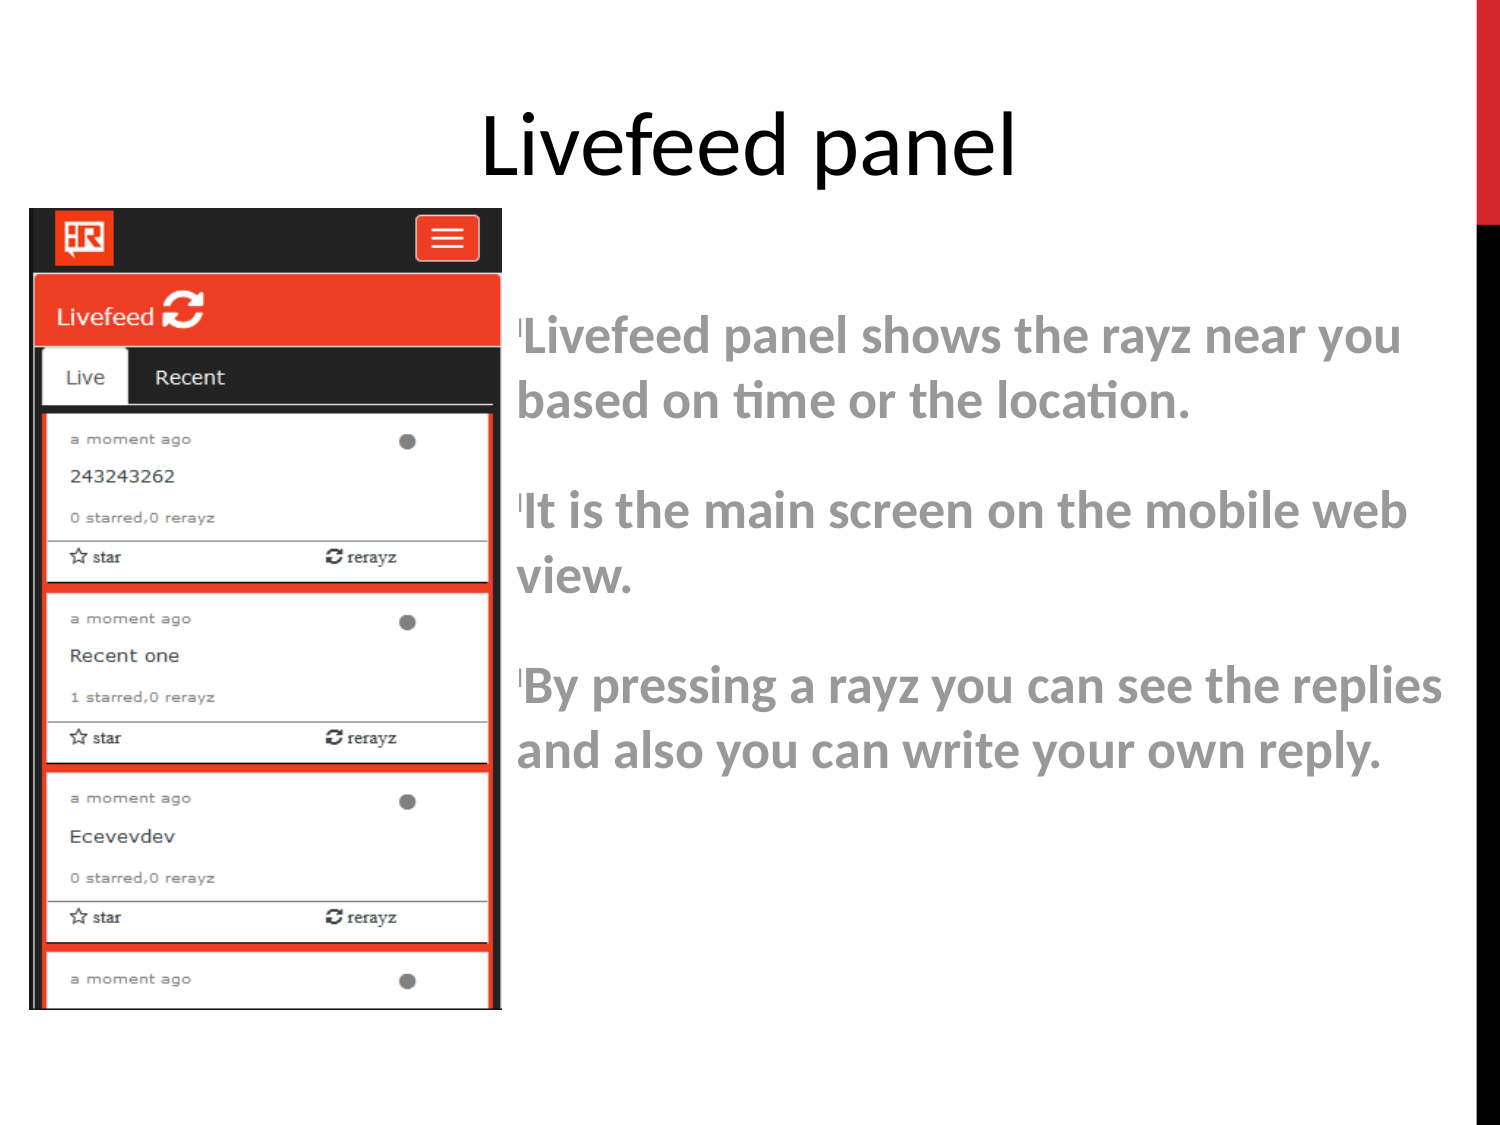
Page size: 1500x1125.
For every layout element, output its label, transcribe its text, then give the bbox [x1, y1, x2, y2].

text_box Livefeed panel [75, 44, 1425, 233]
text_box Livefeed panel shows the rayz near you based on time or the location. It is the main screen on the mobile web view. By pressing a rayz you can see the replies and also you can write your own reply. [516, 299, 1470, 966]
picture [28, 207, 503, 1011]
